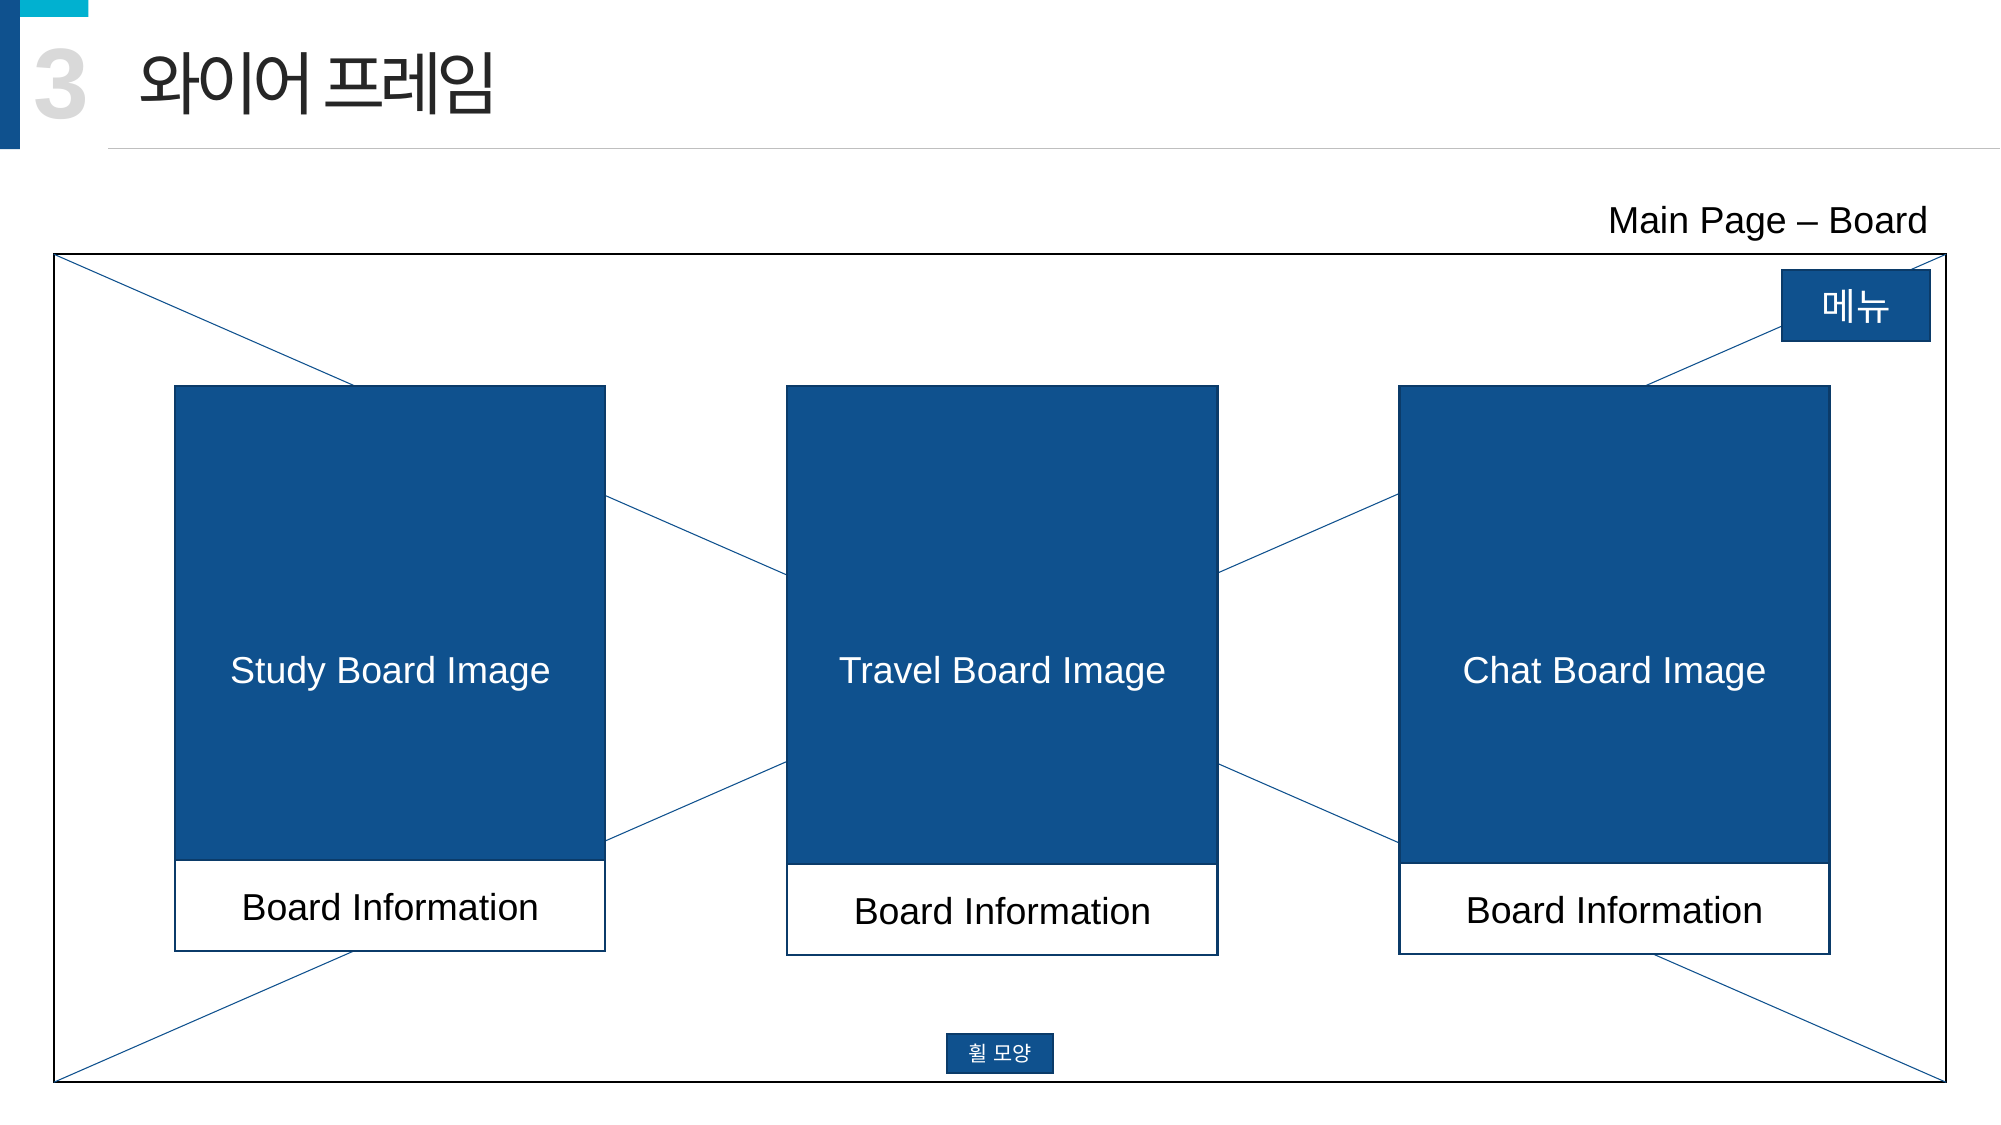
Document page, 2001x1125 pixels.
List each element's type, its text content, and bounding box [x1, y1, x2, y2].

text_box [0, 0, 2000, 150]
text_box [53, 254, 1947, 1083]
text_box [1631, 1072, 1987, 1119]
text_box Main Page – Board [1593, 188, 1947, 249]
